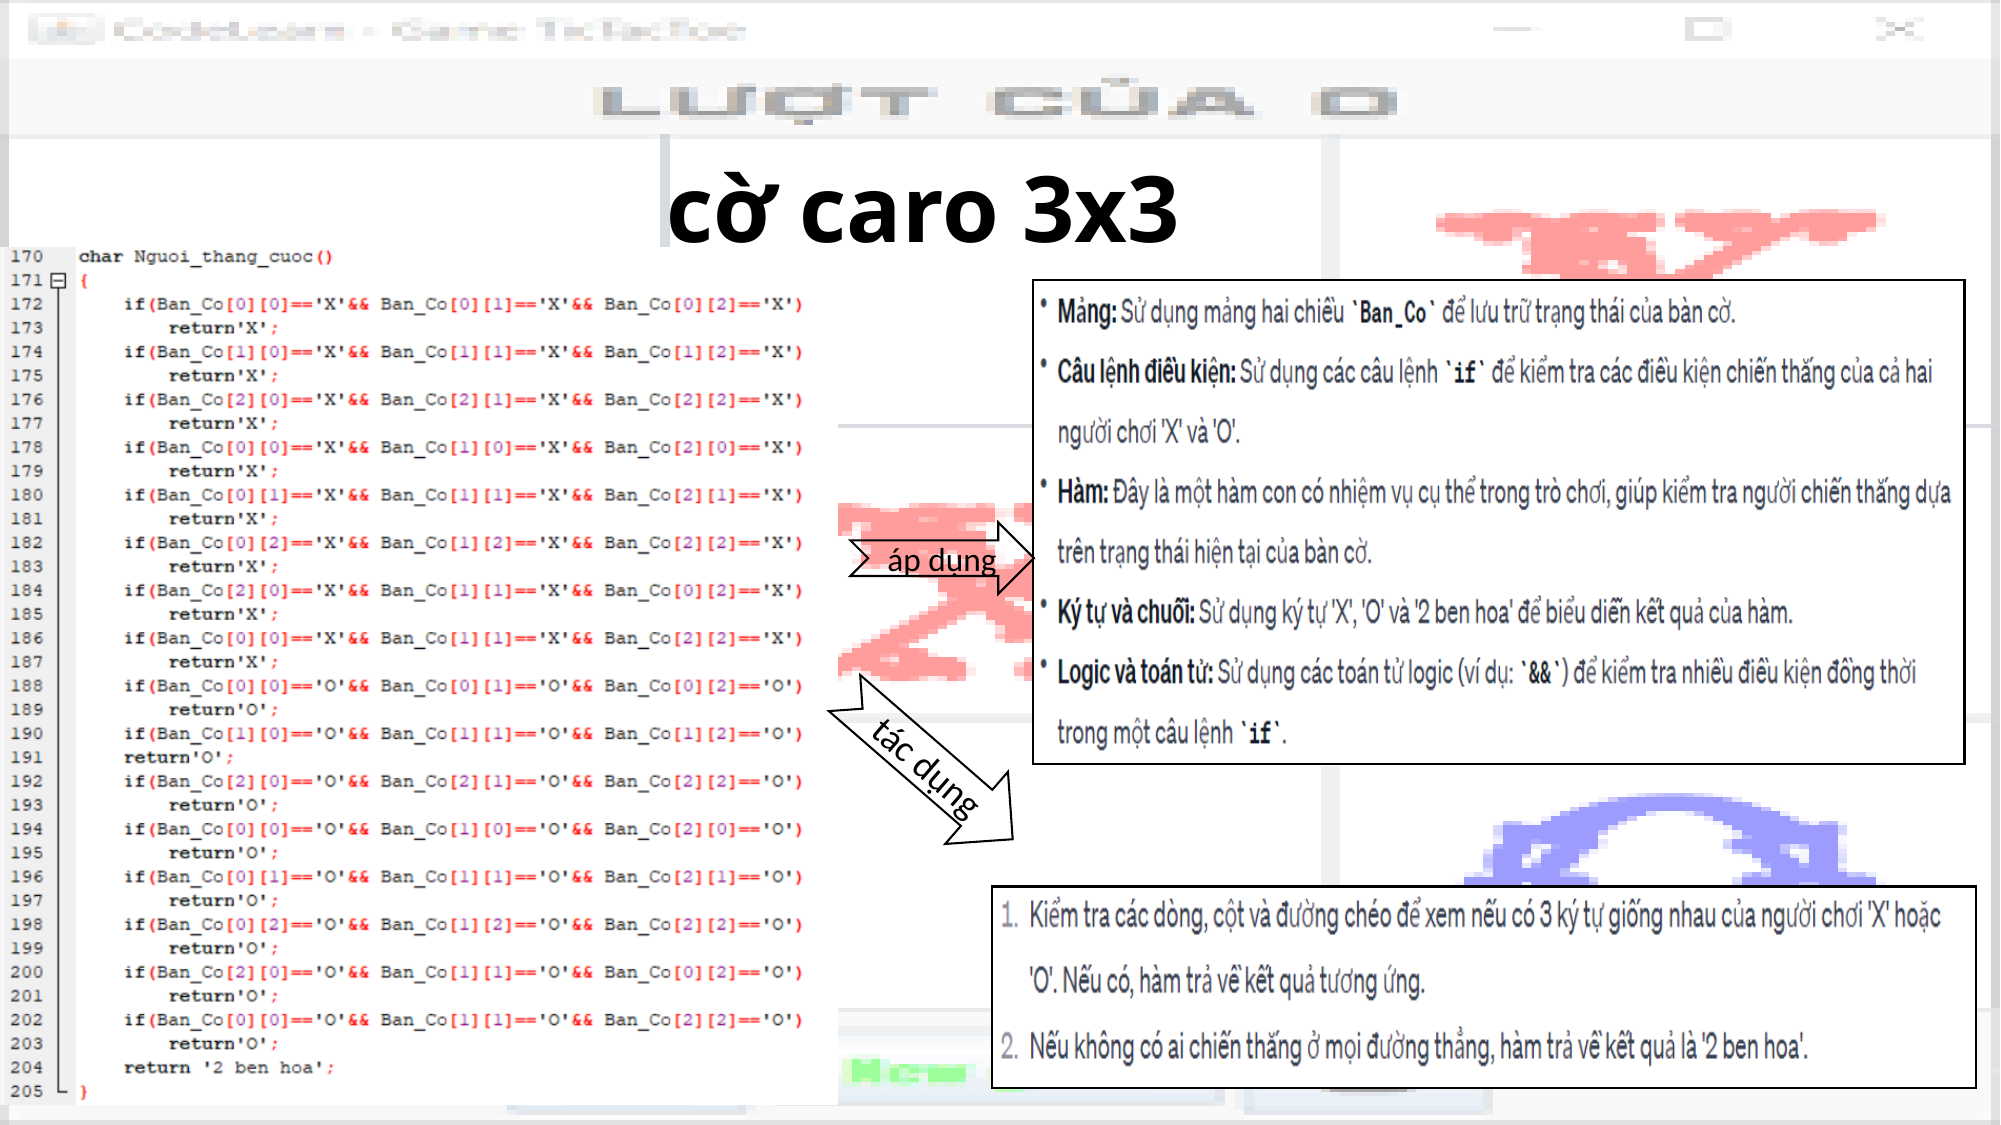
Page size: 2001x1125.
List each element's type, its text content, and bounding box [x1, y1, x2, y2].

picture [1033, 280, 1964, 766]
title cờ caro 3x3 [651, 104, 1349, 322]
picture [992, 886, 1976, 1089]
text_box áp dụng [847, 519, 1027, 578]
text_box tác dụng [838, 672, 1014, 846]
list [0, 247, 838, 1105]
text_box [981, 549, 1032, 610]
